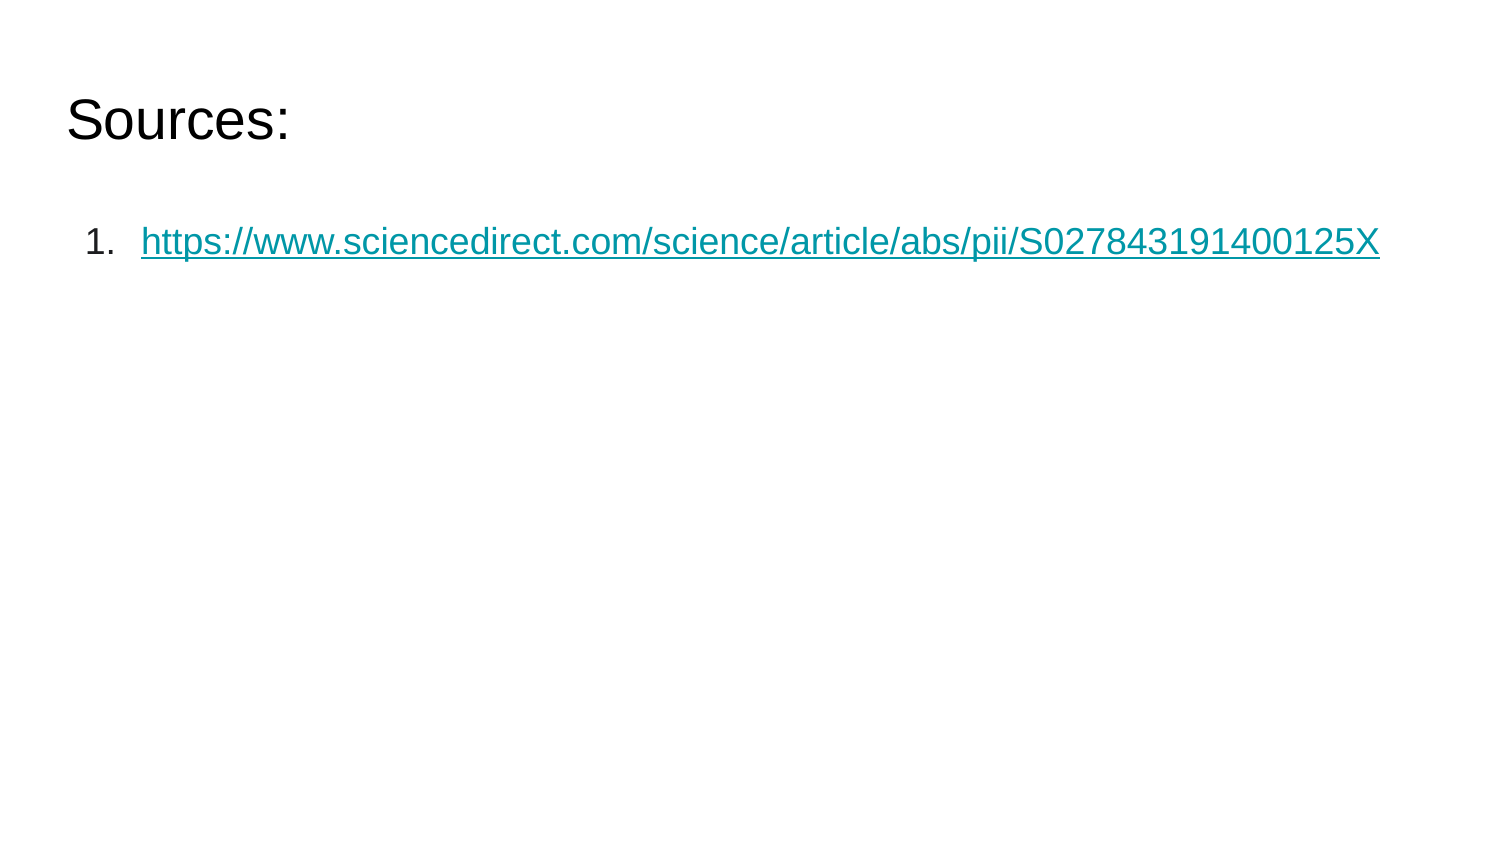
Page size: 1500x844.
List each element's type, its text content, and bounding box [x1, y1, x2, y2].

list https://www.sciencedirect.com/science/article/abs/pii/S027843191400125X [51, 189, 1449, 750]
title Sources: [51, 72, 1449, 167]
